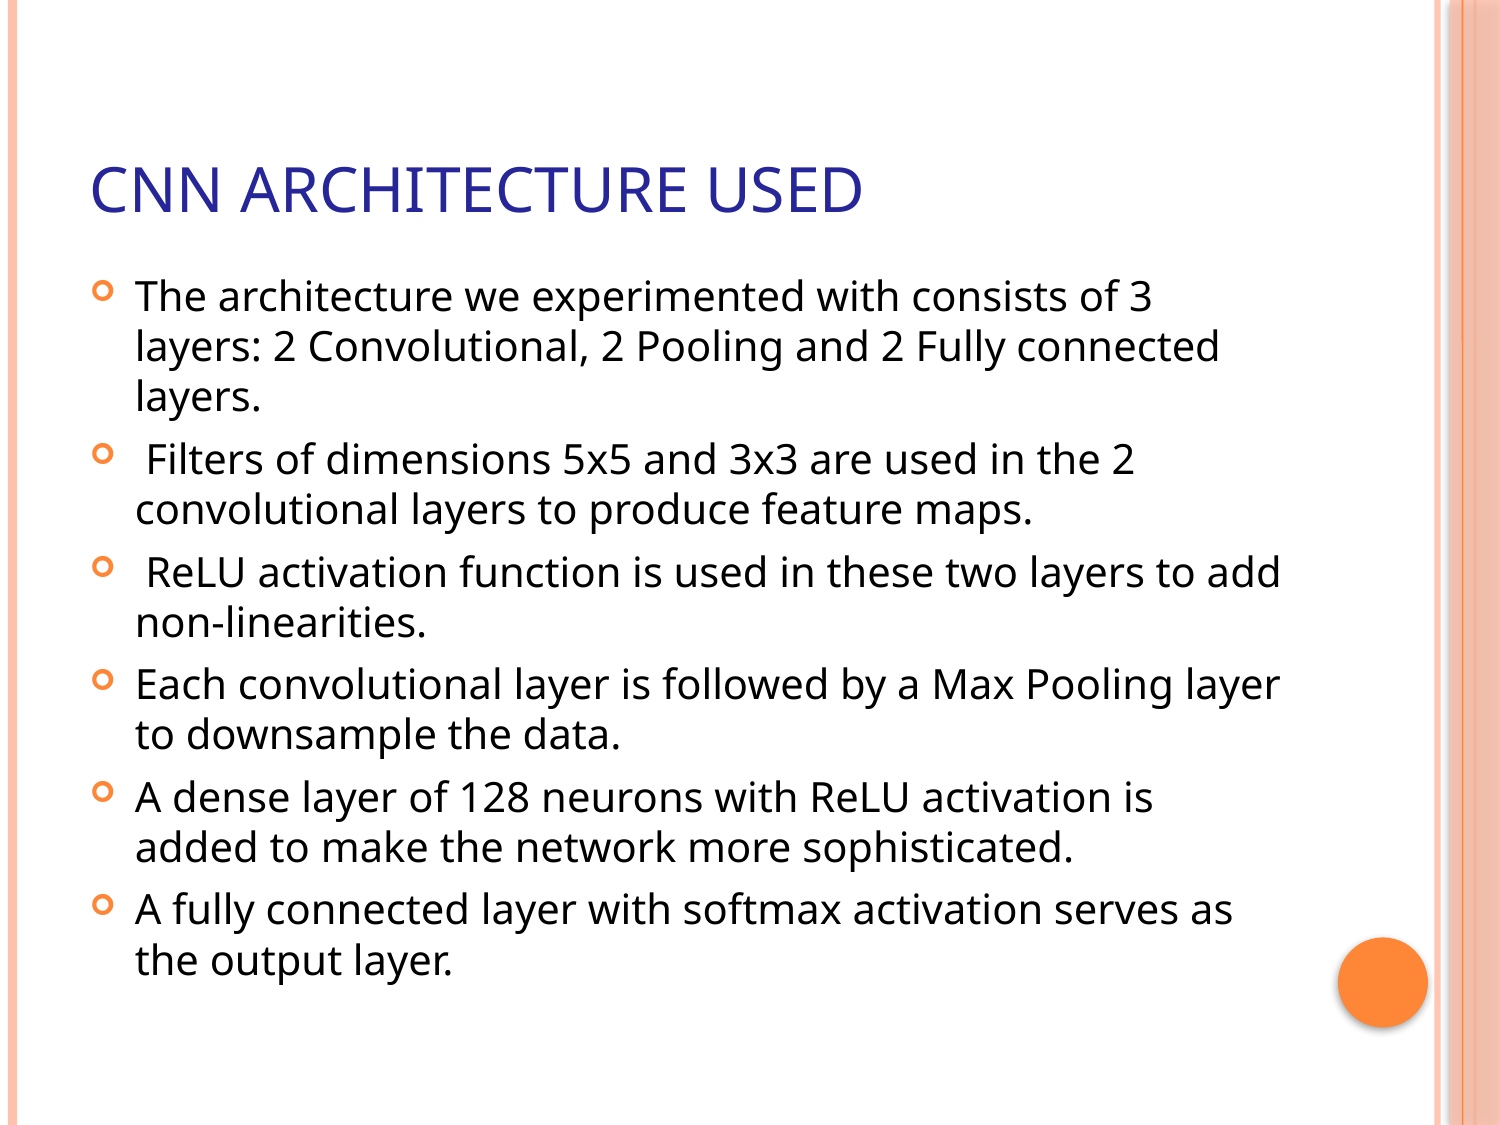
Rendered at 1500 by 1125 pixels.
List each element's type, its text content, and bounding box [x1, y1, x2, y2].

title CNN Architecture Used [75, 45, 1300, 233]
list The architecture we experimented with consists of 3 layers: 2 Convolutional, 2 Pooling and 2 Fully connected layers. Filters of dimensions 5x5 and 3x3 are used in the 2 convolutional layers to produce feature maps. ReLU activation function is used in these two layers to add non-linearities. Each convolutional layer is followed by a Max Pooling layer to downsample the data. A dense layer of 128 neurons with ReLU activation is added to make the network more sophisticated. A fully connected layer with softmax activation serves as the output layer. [75, 262, 1300, 1062]
